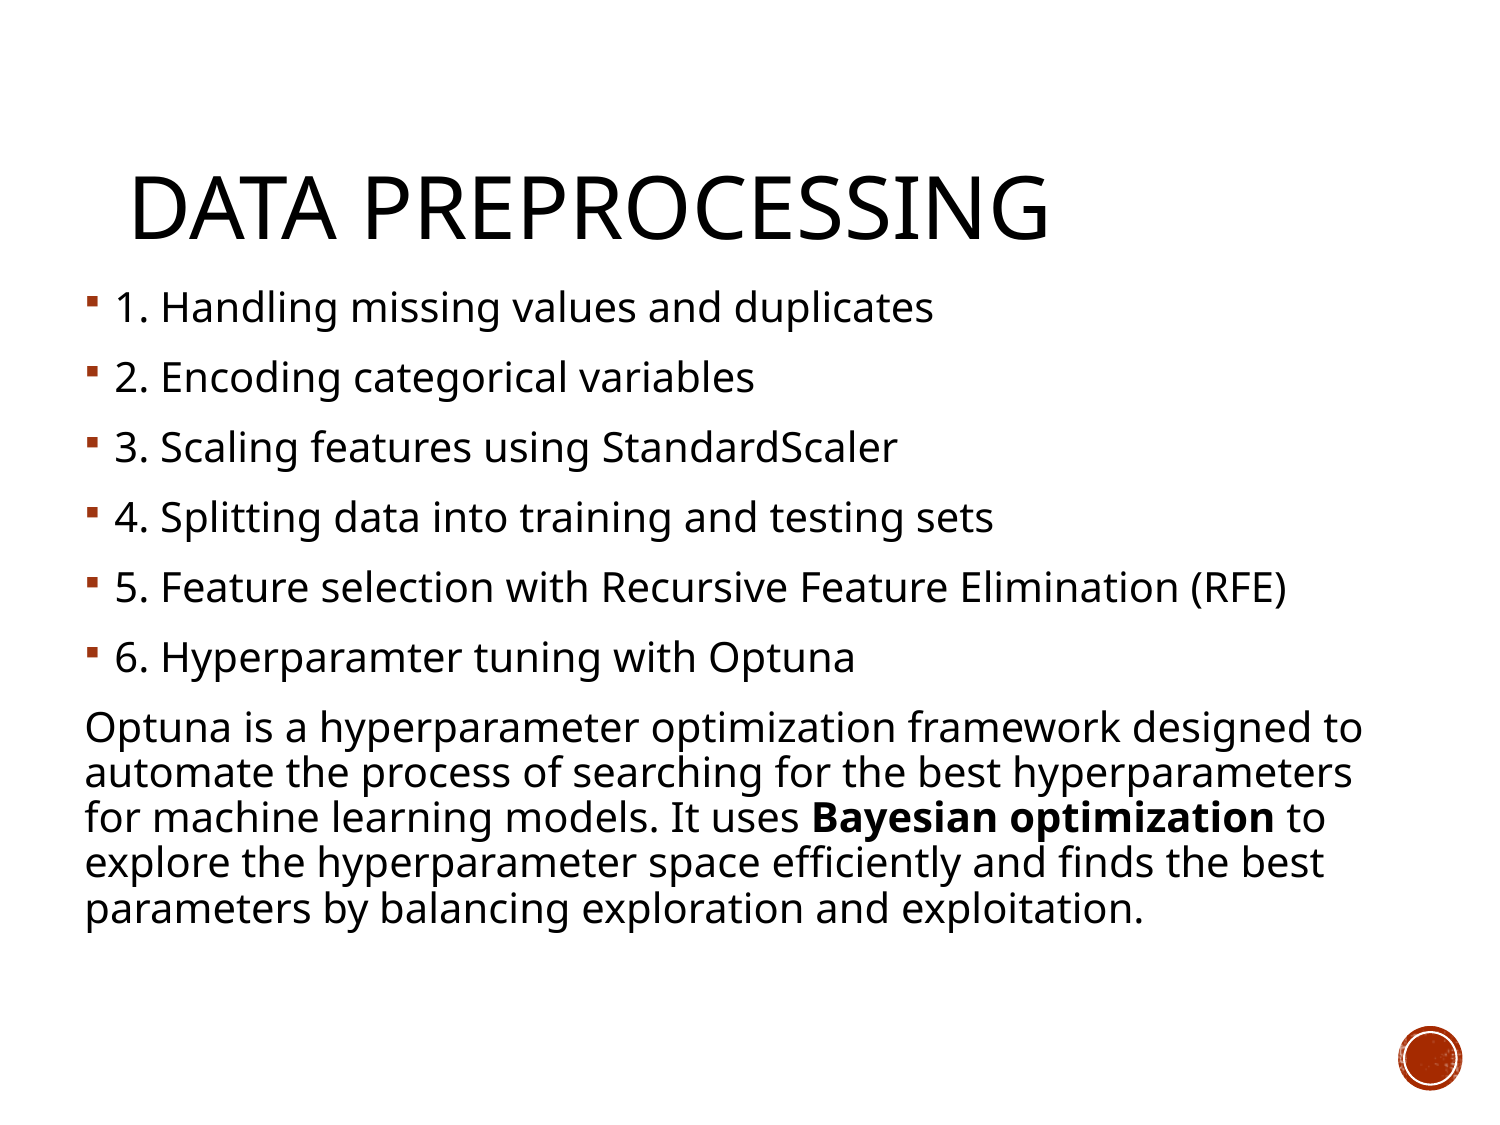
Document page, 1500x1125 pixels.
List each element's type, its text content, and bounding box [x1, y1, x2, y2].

title Data Preprocessing [112, 79, 1388, 279]
list 1. Handling missing values and duplicates 2. Encoding categorical variables 3. Scaling features using StandardScaler 4. Splitting data into training and testing sets 5. Feature selection with Recursive Feature Elimination (RFE) 6. Hyperparamter tuning with Optuna Optuna is a hyperparameter optimization framework designed to automate the process of searching for the best hyperparameters for machine learning models. It uses Bayesian optimization to explore the hyperparameter space efficiently and finds the best parameters by balancing exploration and exploitation. [69, 279, 1413, 1076]
